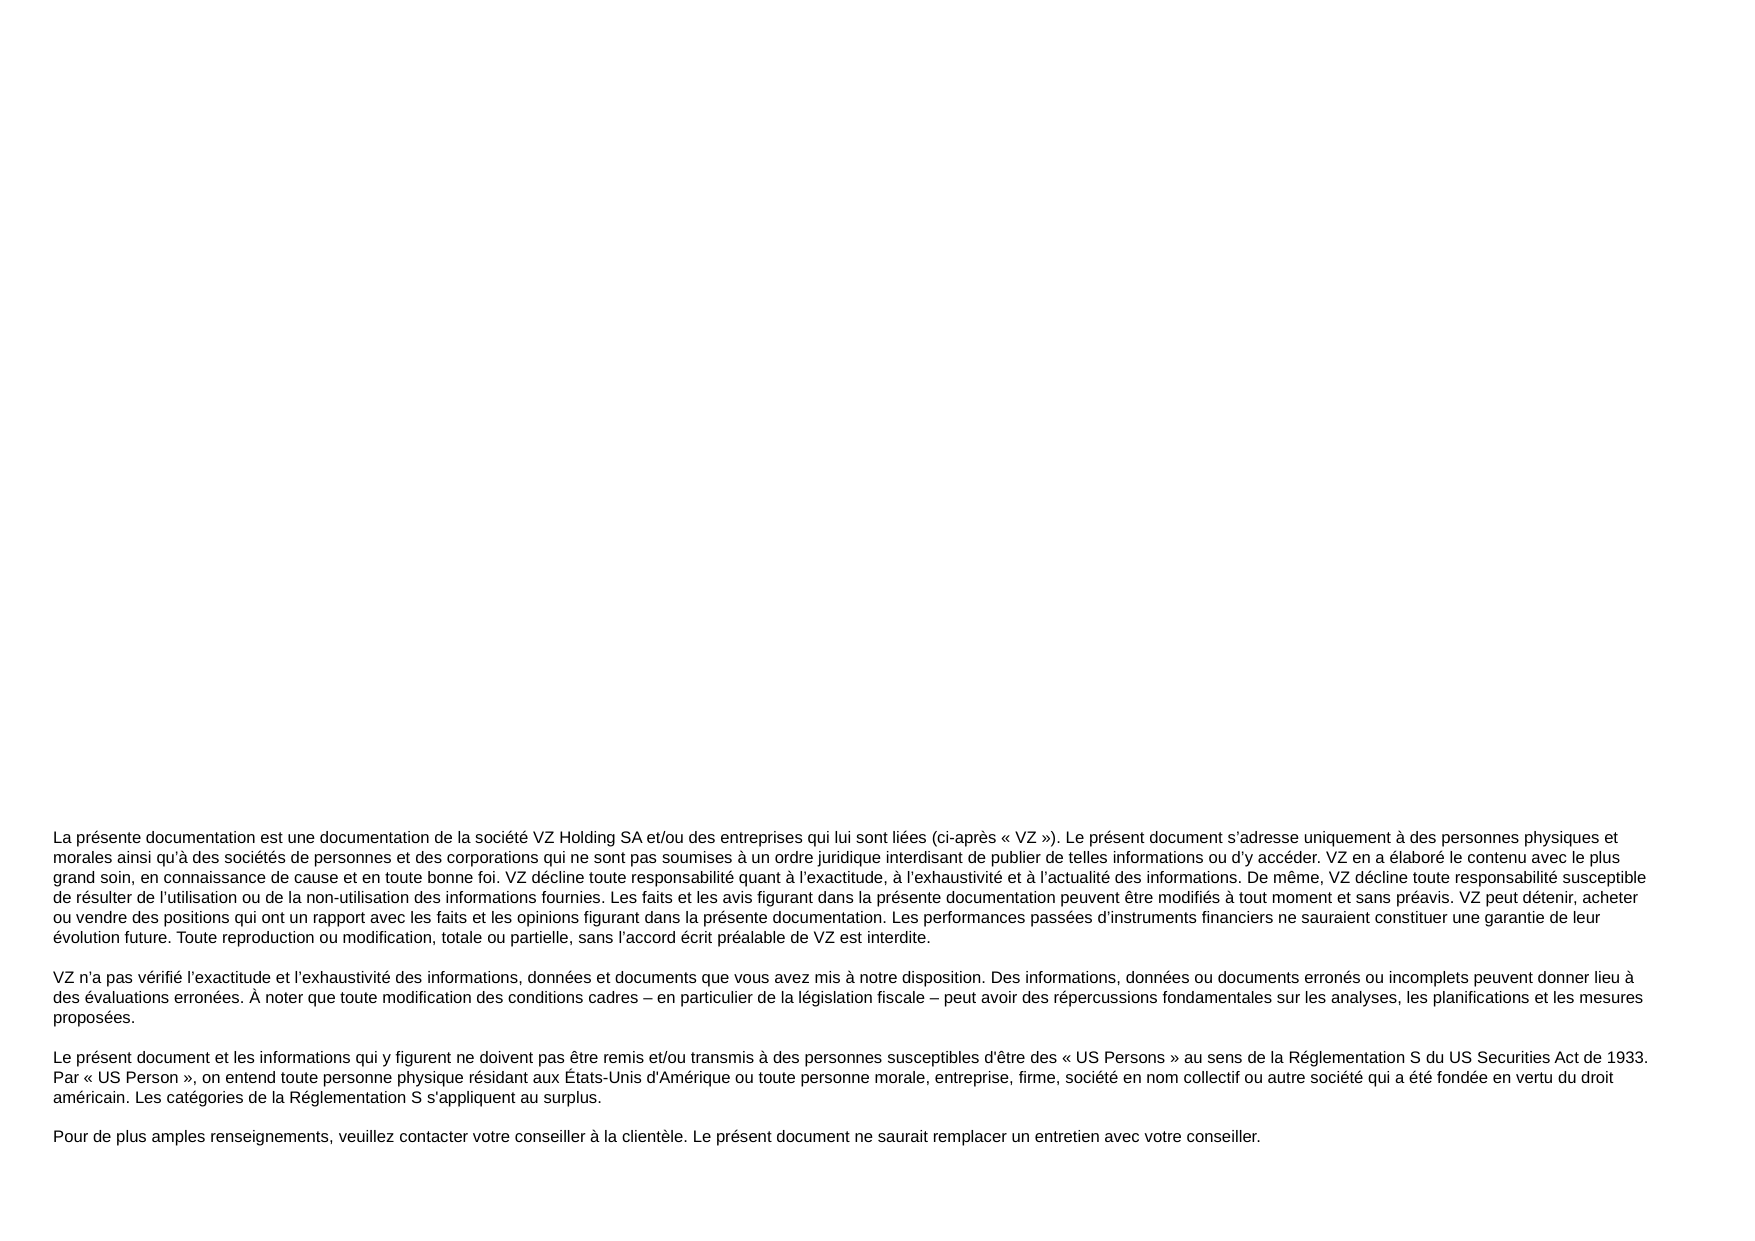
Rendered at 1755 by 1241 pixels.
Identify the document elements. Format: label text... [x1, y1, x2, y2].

list La présente documentation est une documentation de la société VZ Holding SA et/ou des entreprises qui lui sont liées (ci-après « VZ »). Le présent document s’adresse uniquement à des personnes physiques et morales ainsi qu’à des sociétés de personnes et des corporations qui ne sont pas soumises à un ordre juridique interdisant de publier de telles informations ou d’y accéder. VZ en a élaboré le contenu avec le plus grand soin, en connaissance de cause et en toute bonne foi. VZ décline toute responsabilité quant à l’exactitude, à l’exhaustivité et à l’actualité des informations. De même, VZ décline toute responsabilité susceptible de résulter de l’utilisation ou de la non-utilisation des informations fournies. Les faits et les avis figurant dans la présente documentation peuvent être modifiés à tout moment et sans préavis. VZ peut détenir, acheter ou vendre des positions qui ont un rapport avec les faits et les opinions figurant dans la présente documentation. Les performances passées d’instruments financiers ne sauraient constituer une garantie de leur évolution future. Toute reproduction ou modification, totale ou partielle, sans l’accord écrit préalable de VZ est interdite. VZ n’a pas vérifié l’exactitude et l’exhaustivité des informations, données et documents que vous avez mis à notre disposition. Des informations, données ou documents erronés ou incomplets peuvent donner lieu à des évaluations erronées. À noter que toute modification des conditions cadres – en particulier de la législation fiscale – peut avoir des répercussions fondamentales sur les analyses, les planifications et les mesures proposées. Le présent document et les informations qui y figurent ne doivent pas être remis et/ou transmis à des personnes susceptibles d'être des « US Persons » au sens de la Réglementation S du US Securities Act de 1933. Par « US Person », on entend toute personne physique résidant aux États-Unis d'Amérique ou toute personne morale, entreprise, firme, société en nom collectif ou autre société qui a été fondée en vertu du droit américain. Les catégories de la Réglementation S s'appliquent au surplus. Pour de plus amples renseignements, veuillez contacter votre conseiller à la clientèle. Le présent document ne saurait remplacer un entretien avec votre conseiller. [38, 713, 1669, 1174]
